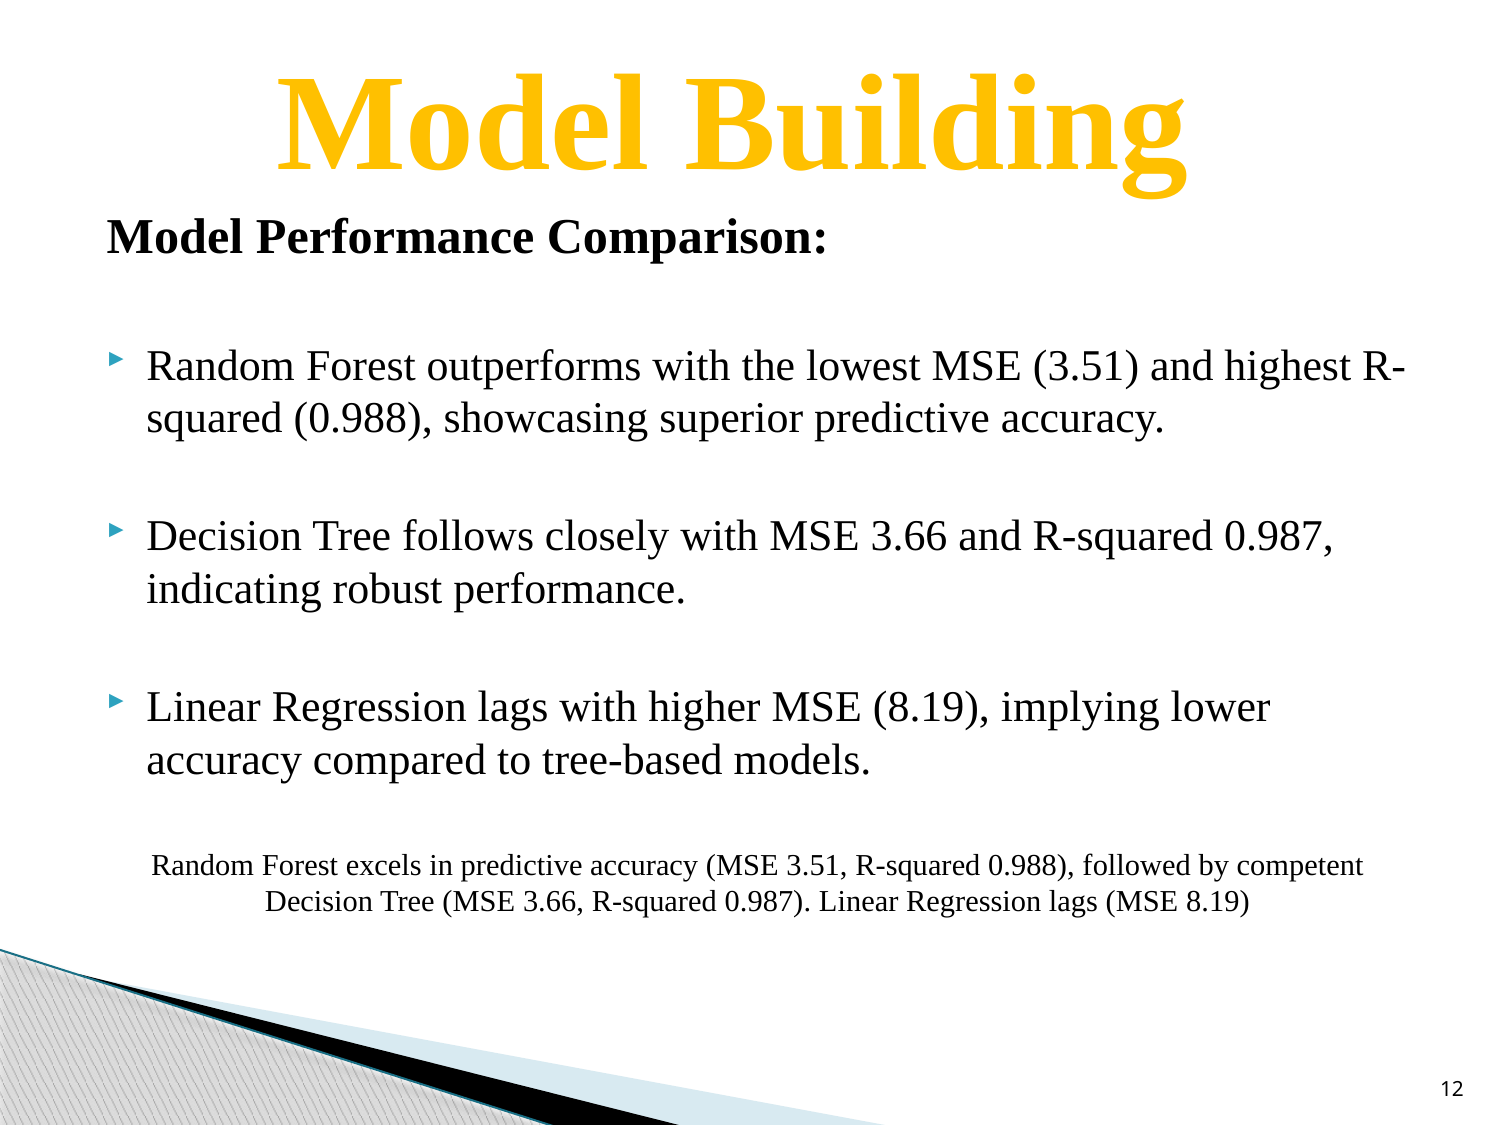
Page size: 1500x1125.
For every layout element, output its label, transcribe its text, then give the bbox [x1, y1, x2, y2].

slide_number 12 [1418, 1051, 1479, 1112]
title Model Building [75, 45, 1425, 185]
list Model Performance Comparison: Random Forest outperforms with the lowest MSE (3.51) and highest R-squared (0.988), showcasing superior predictive accuracy. Decision Tree follows closely with MSE 3.66 and R-squared 0.987, indicating robust performance. Linear Regression lags with higher MSE (8.19), implying lower accuracy compared to tree-based models. Random Forest excels in predictive accuracy (MSE 3.51, R-squared 0.988), followed by competent Decision Tree (MSE 3.66, R-squared 0.987). Linear Regression lags (MSE 8.19) [75, 196, 1425, 986]
